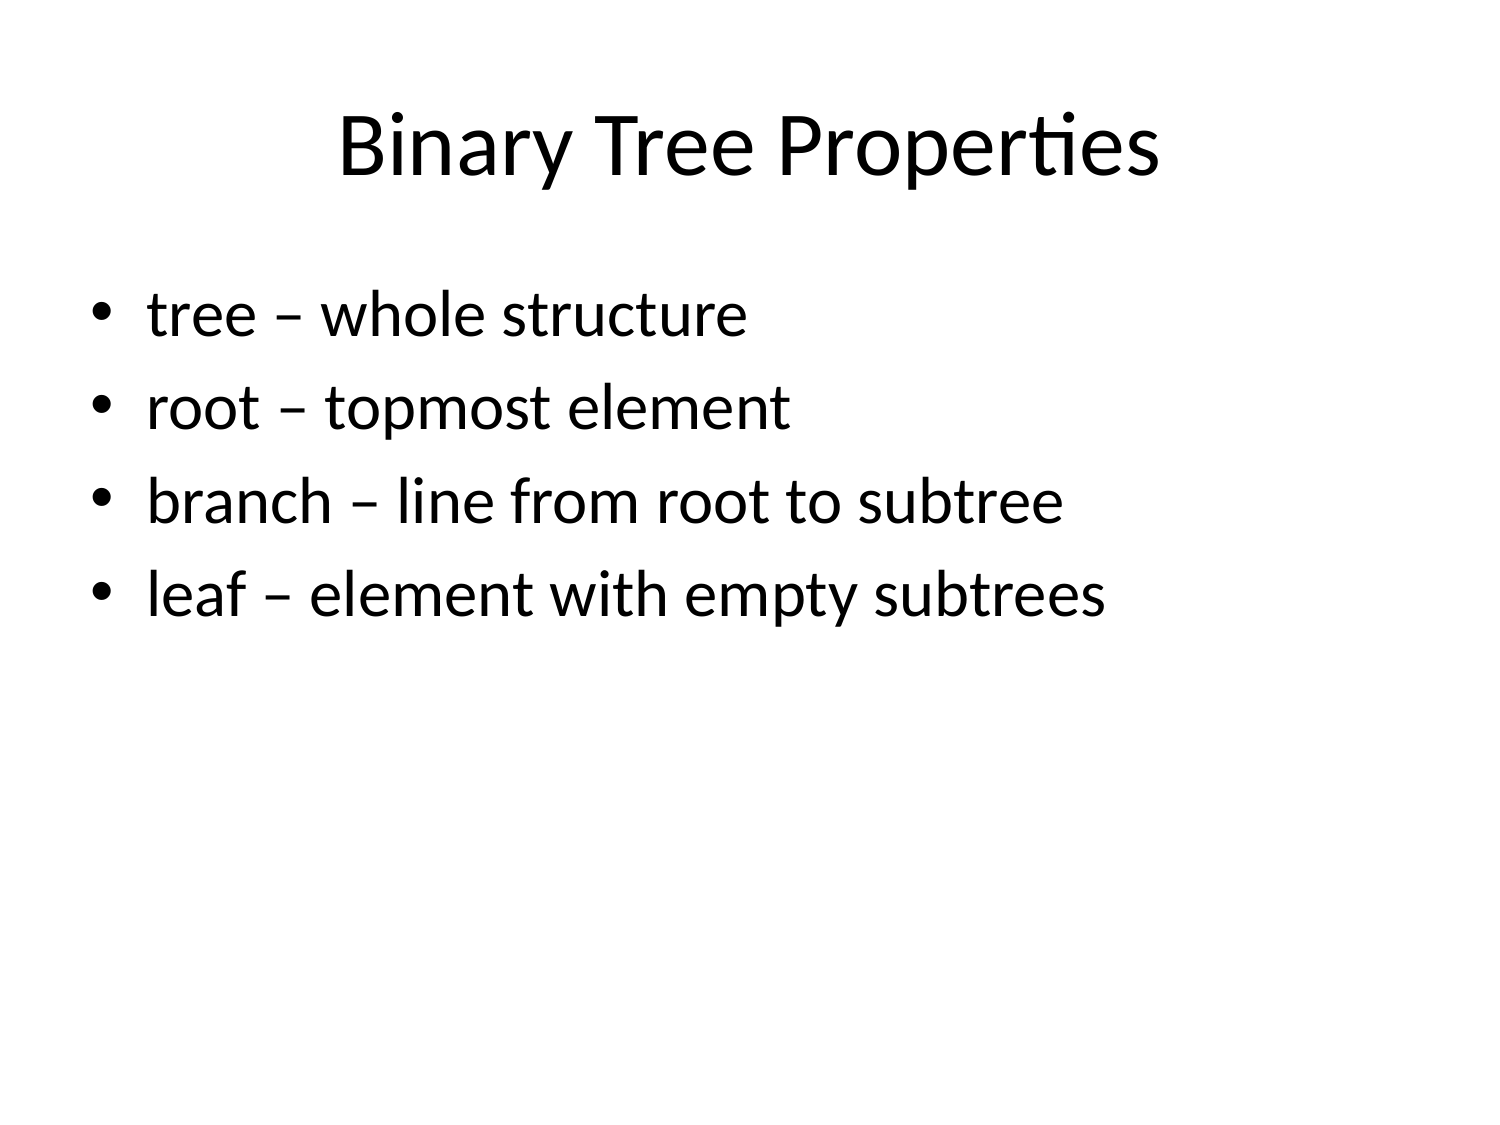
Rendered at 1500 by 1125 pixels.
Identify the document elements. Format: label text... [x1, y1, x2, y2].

title Binary Tree Properties [75, 45, 1425, 233]
list tree – whole structure root – topmost element branch – line from root to subtree leaf – element with empty subtrees [75, 262, 1425, 1005]
